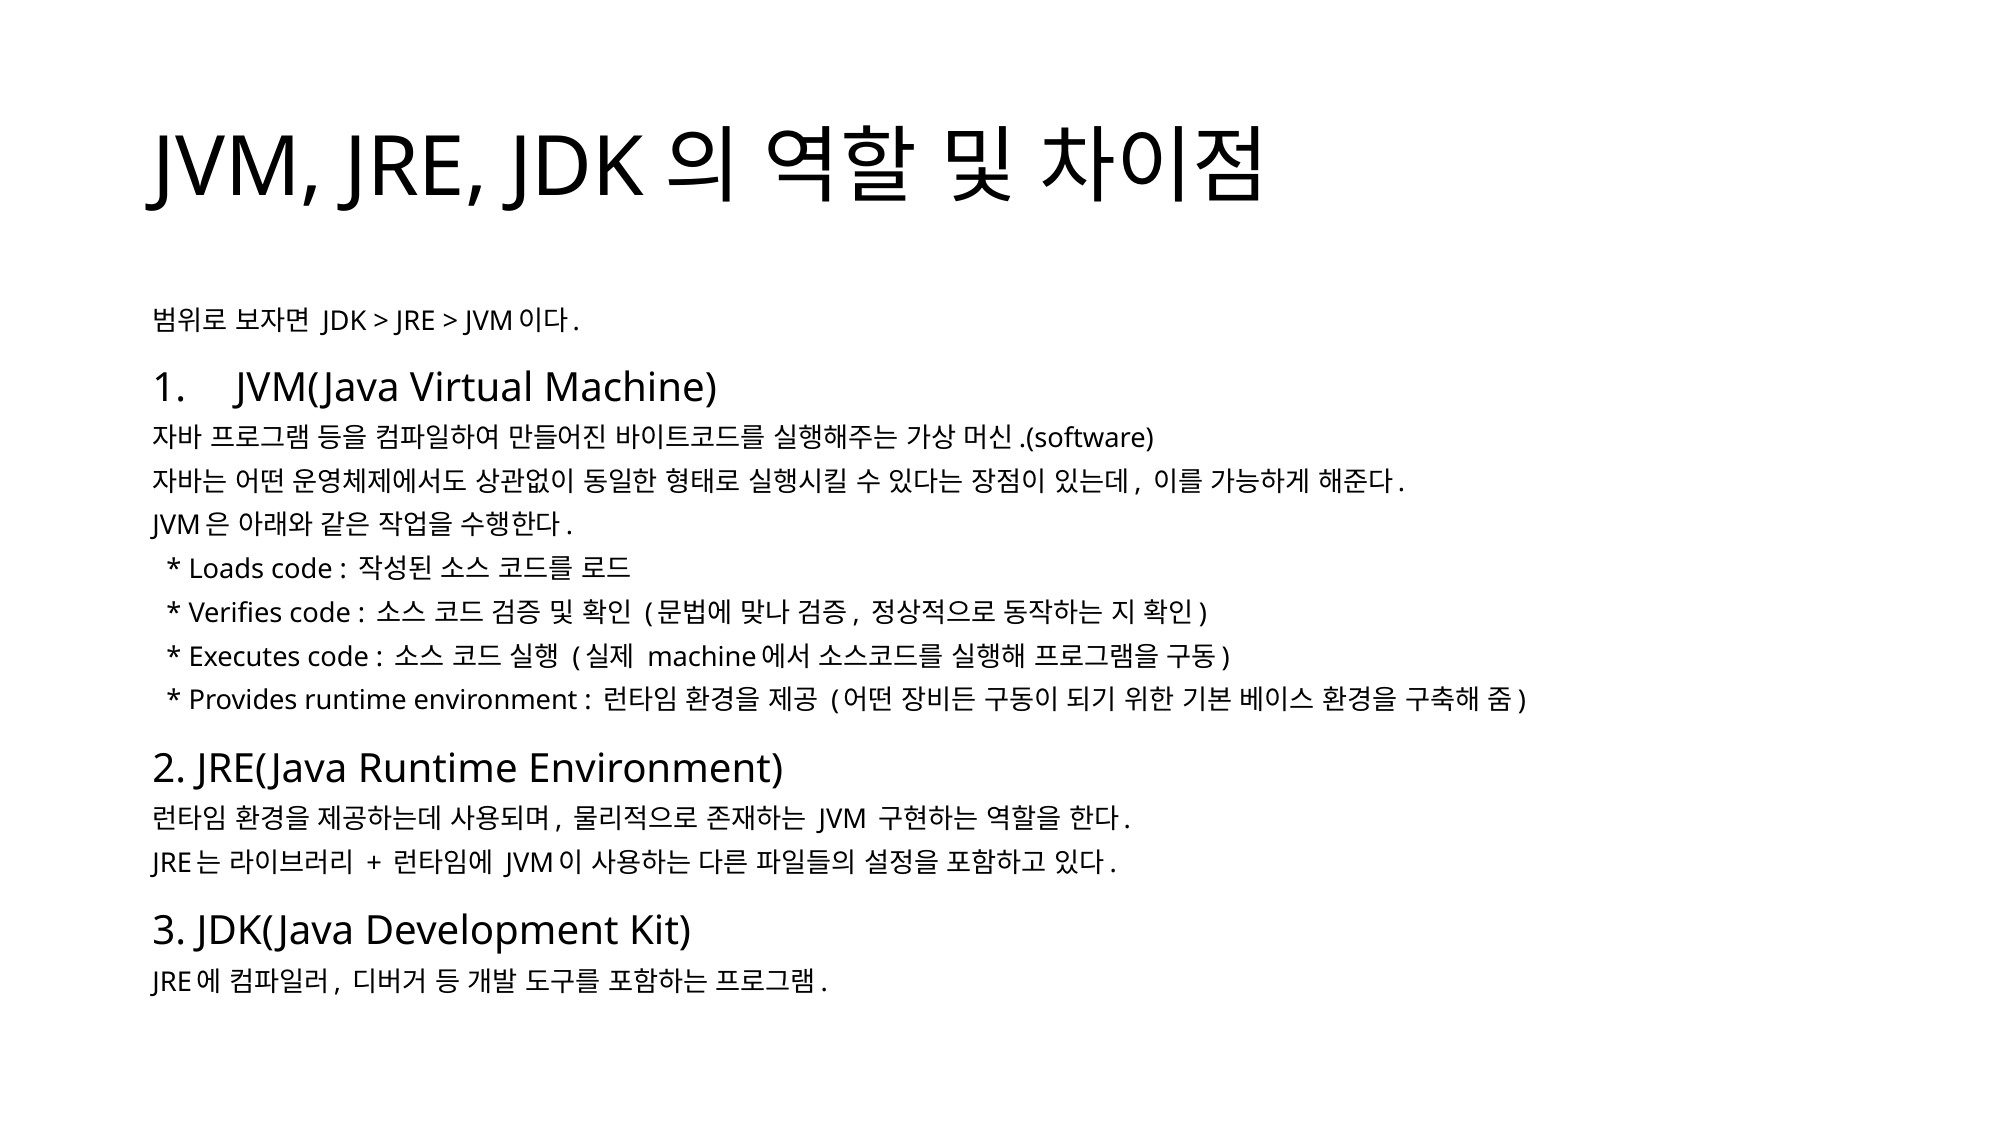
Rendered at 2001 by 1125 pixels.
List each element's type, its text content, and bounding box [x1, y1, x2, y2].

title JVM, JRE, JDK의 역할 및 차이점 [137, 59, 1863, 278]
list 범위로 보자면 JDK > JRE > JVM이다. JVM(Java Virtual Machine) 자바 프로그램 등을 컴파일하여 만들어진 바이트코드를 실행해주는 가상 머신.(software) 자바는 어떤 운영체제에서도 상관없이 동일한 형태로 실행시킬 수 있다는 장점이 있는데, 이를 가능하게 해준다. JVM은 아래와 같은 작업을 수행한다. * Loads code : 작성된 소스 코드를 로드 * Verifies code : 소스 코드 검증 및 확인 (문법에 맞나 검증, 정상적으로 동작하는 지 확인) * Executes code : 소스 코드 실행 (실제 machine에서 소스코드를 실행해 프로그램을 구동) * Provides runtime environment : 런타임 환경을 제공 (어떤 장비든 구동이 되기 위한 기본 베이스 환경을 구축해 줌) 2. JRE(Java Runtime Environment) 런타임 환경을 제공하는데 사용되며, 물리적으로 존재하는 JVM 구현하는 역할을 한다. JRE는 라이브러리 + 런타임에 JVM이 사용하는 다른 파일들의 설정을 포함하고 있다. 3. JDK(Java Development Kit) JRE에 컴파일러, 디버거 등 개발 도구를 포함하는 프로그램. [137, 299, 1863, 1014]
